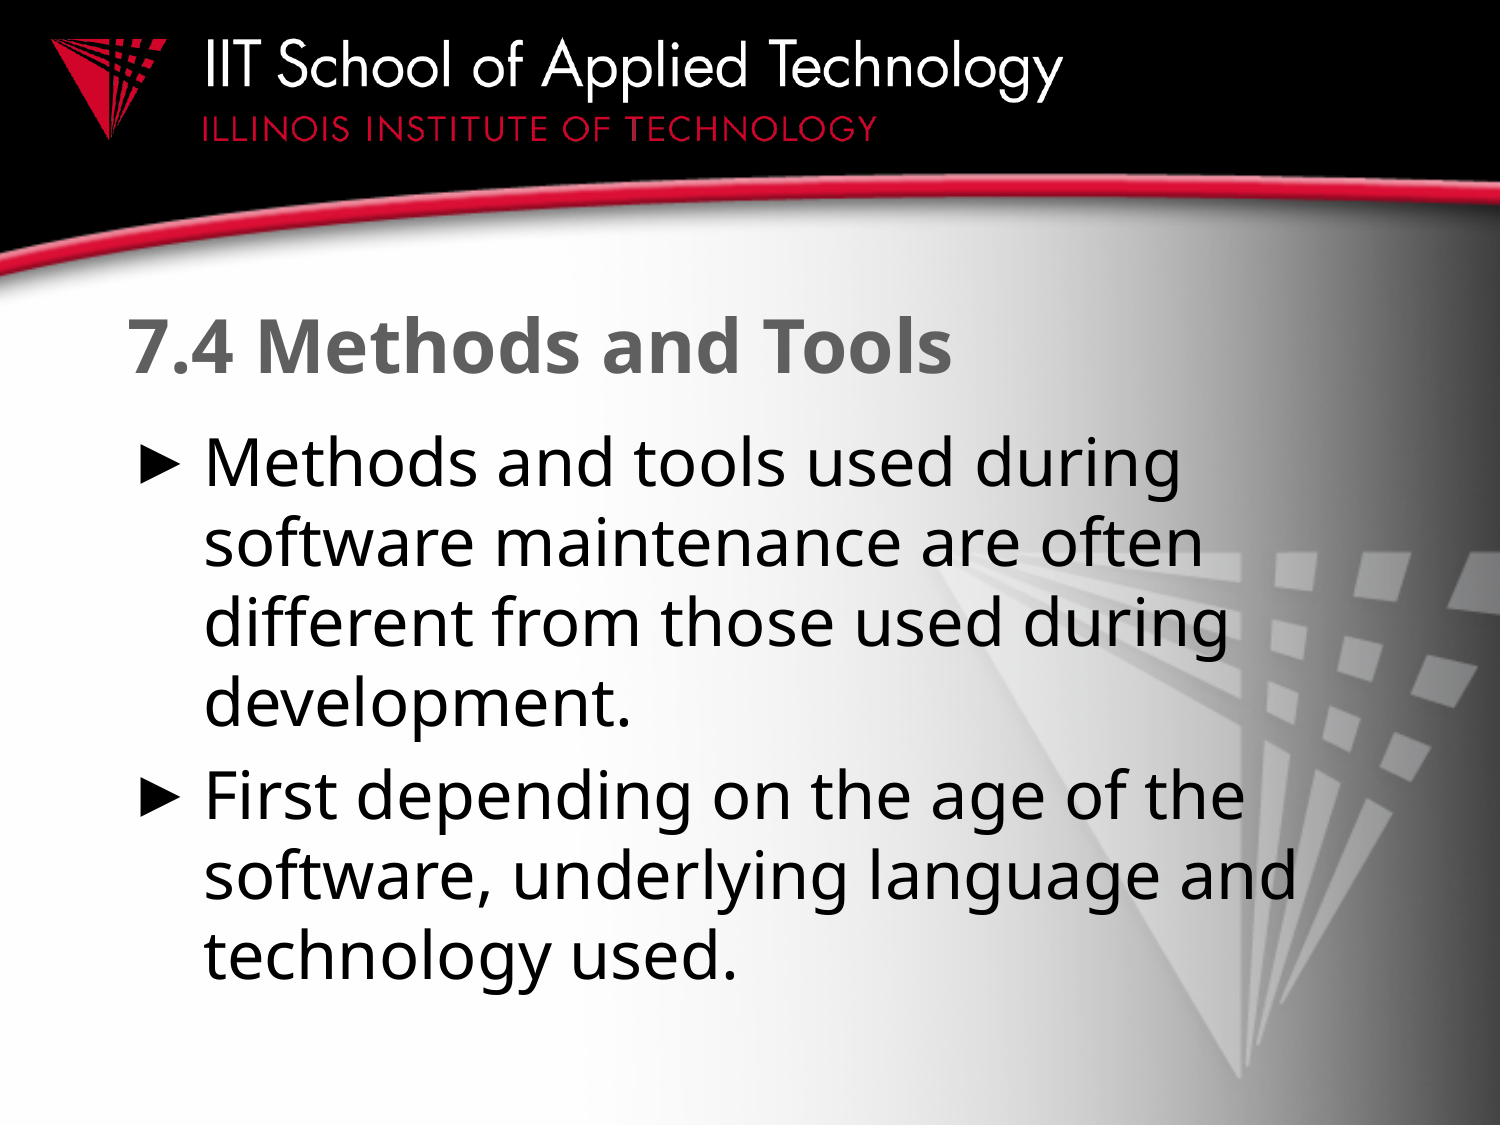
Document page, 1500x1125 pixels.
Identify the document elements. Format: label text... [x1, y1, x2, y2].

list Methods and tools used during software maintenance are often different from those used during development. First depending on the age of the software, underlying language and technology used. [112, 412, 1388, 1063]
picture [0, 0, 1500, 1125]
title 7.4 Methods and Tools [112, 249, 1388, 412]
